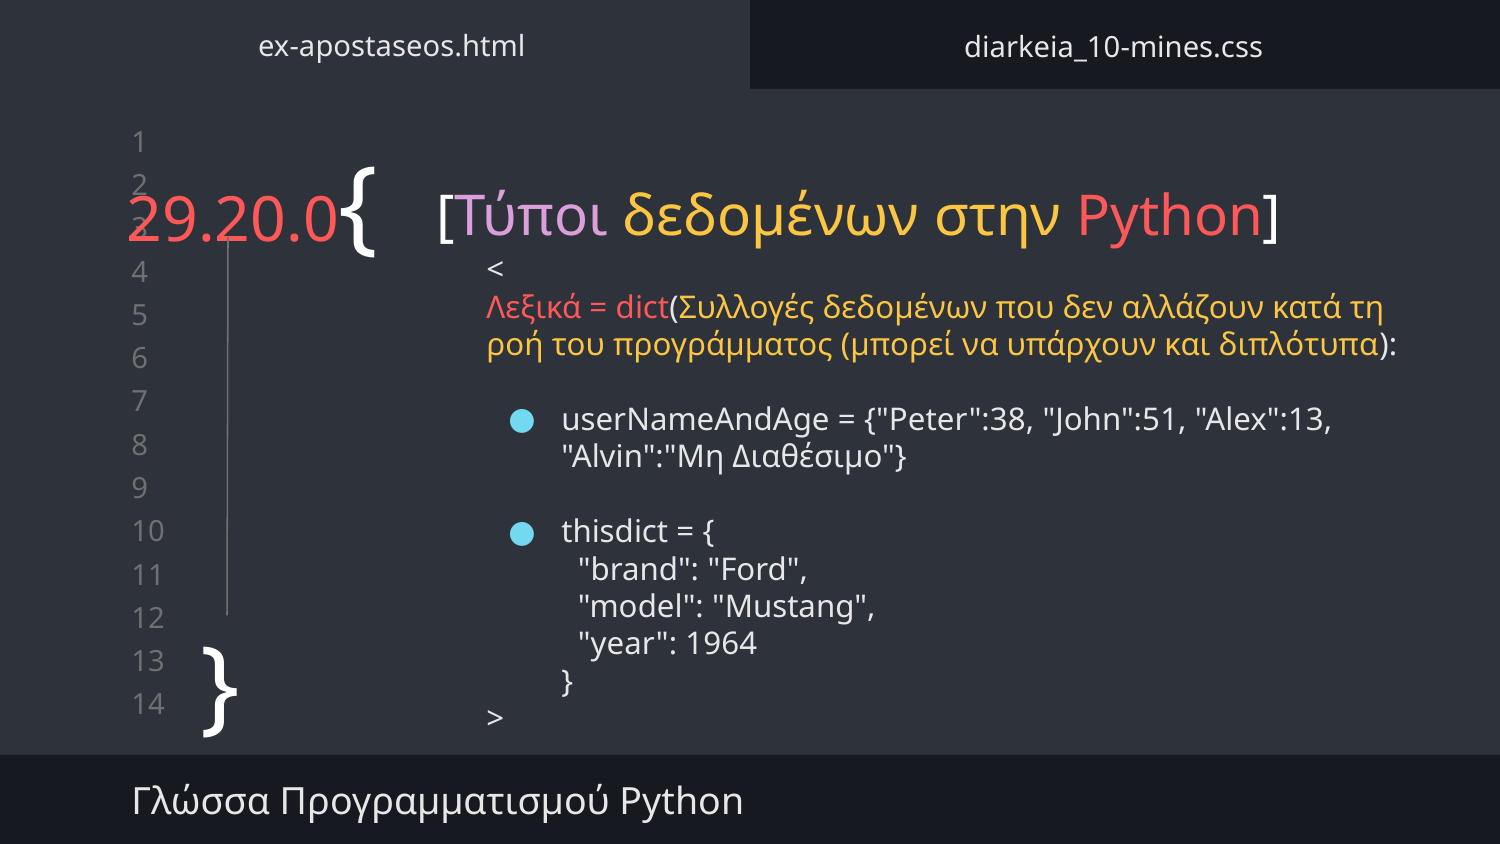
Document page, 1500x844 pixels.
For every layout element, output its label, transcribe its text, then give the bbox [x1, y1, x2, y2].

subtitle diarkeia_10-mines.css [738, 16, 1489, 75]
subtitle ex-apostaseos.html [16, 15, 767, 74]
subtitle < Λεξικά = dict(Συλλογές δεδομένων που δεν αλλάζουν κατά τη ροή του προγράμματος (μπορεί να υπάρχουν και διπλότυπα): userNameAndAge = {"Peter":38, "John":51, "Alex":13, "Alvin":"Μη Διαθέσιμο"} thisdict = { "brand": "Ford", "model": "Mustang", "year": 1964 } > [471, 409, 1431, 539]
text_box } [185, 615, 269, 744]
title 29.20.0{ [100, 142, 405, 257]
subtitle Γλώσσα Προγραμματισμού Python [116, 770, 915, 829]
title [Τύποι δεδομένων στην Python] [420, 169, 1447, 258]
